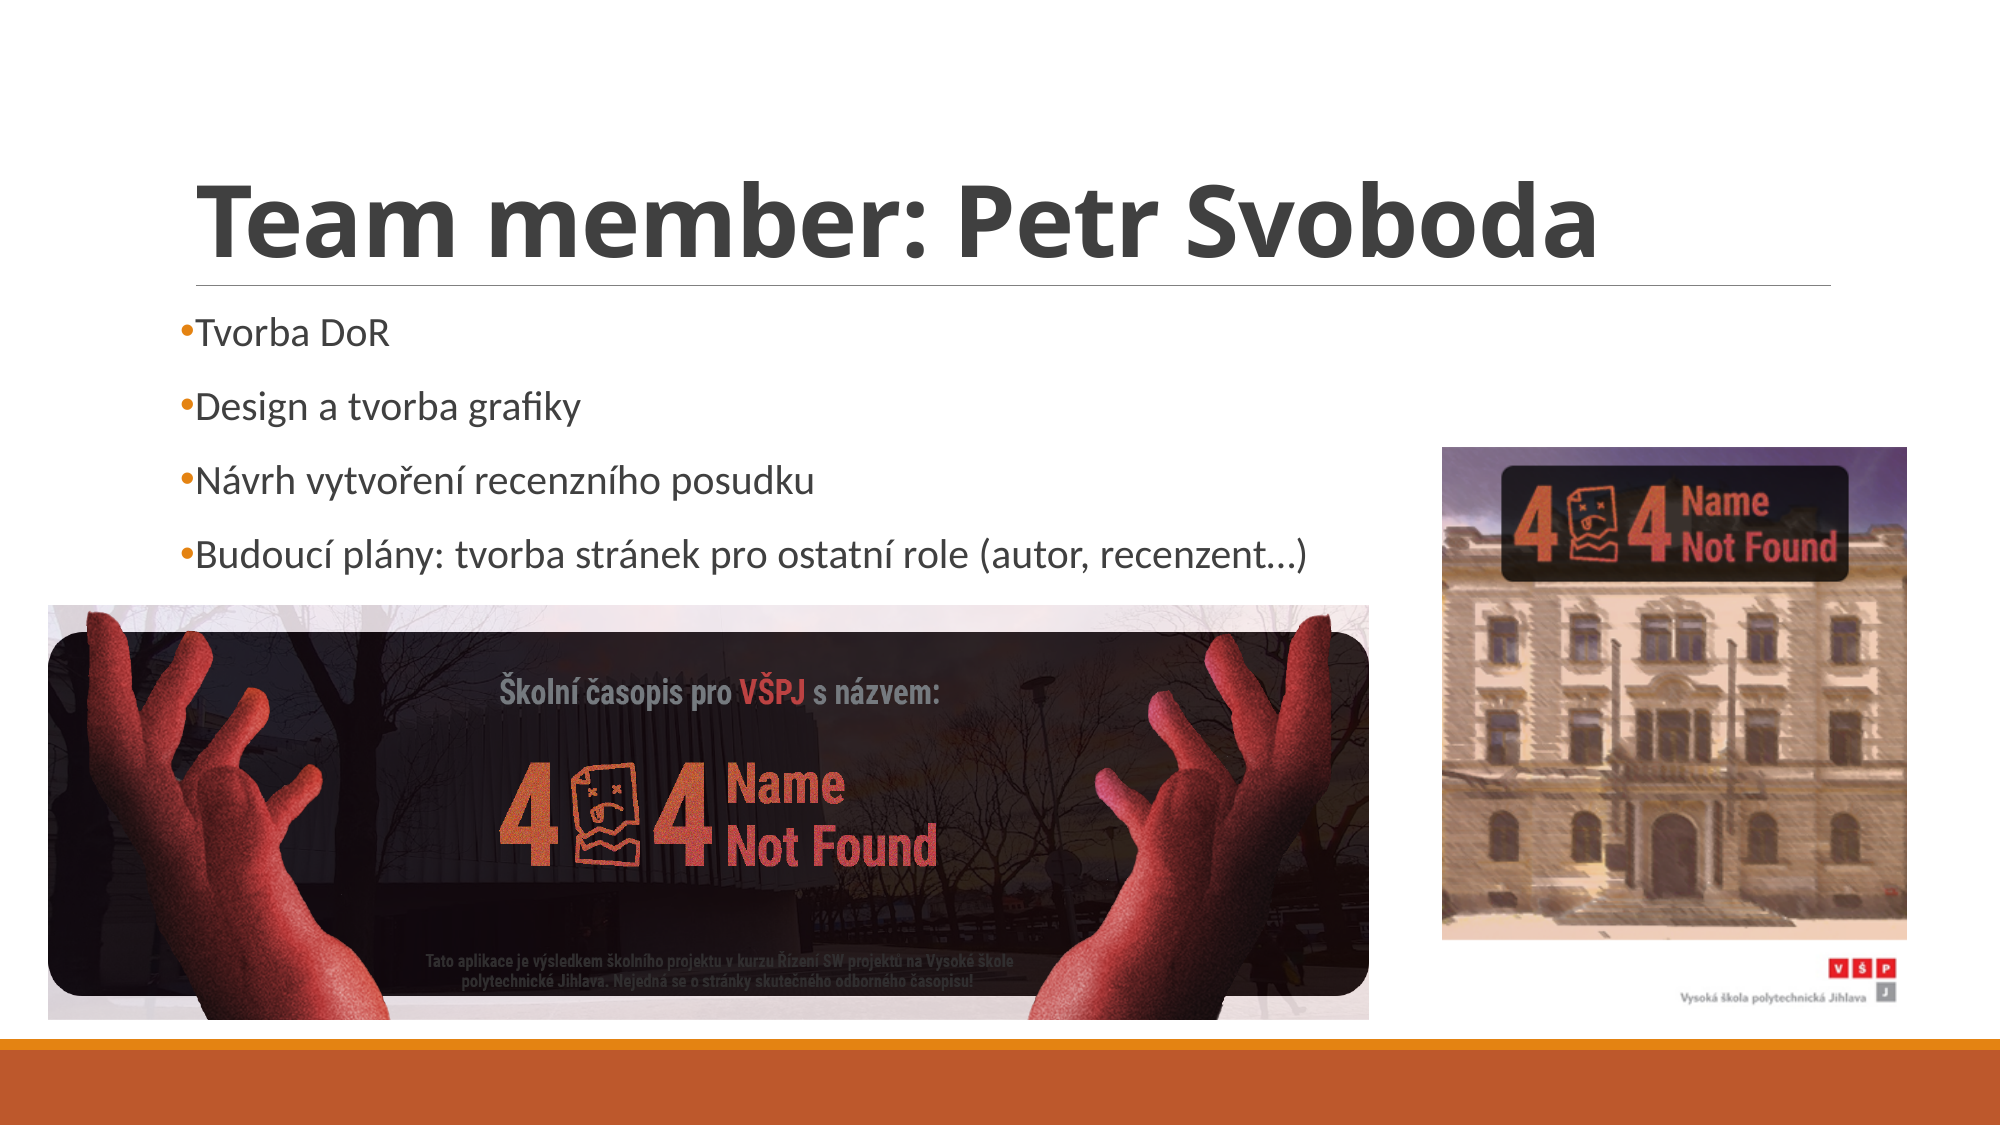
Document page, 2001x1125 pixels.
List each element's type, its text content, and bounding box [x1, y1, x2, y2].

picture [1441, 446, 1907, 1020]
picture [48, 605, 1369, 1020]
title Team member: Petr Svoboda [180, 47, 1830, 285]
list Tvorba DoR Design a tvorba grafiky Návrh vytvoření recenzního posudku Budoucí plány: tvorba stránek pro ostatní role (autor, recenzent…) [180, 302, 1830, 963]
